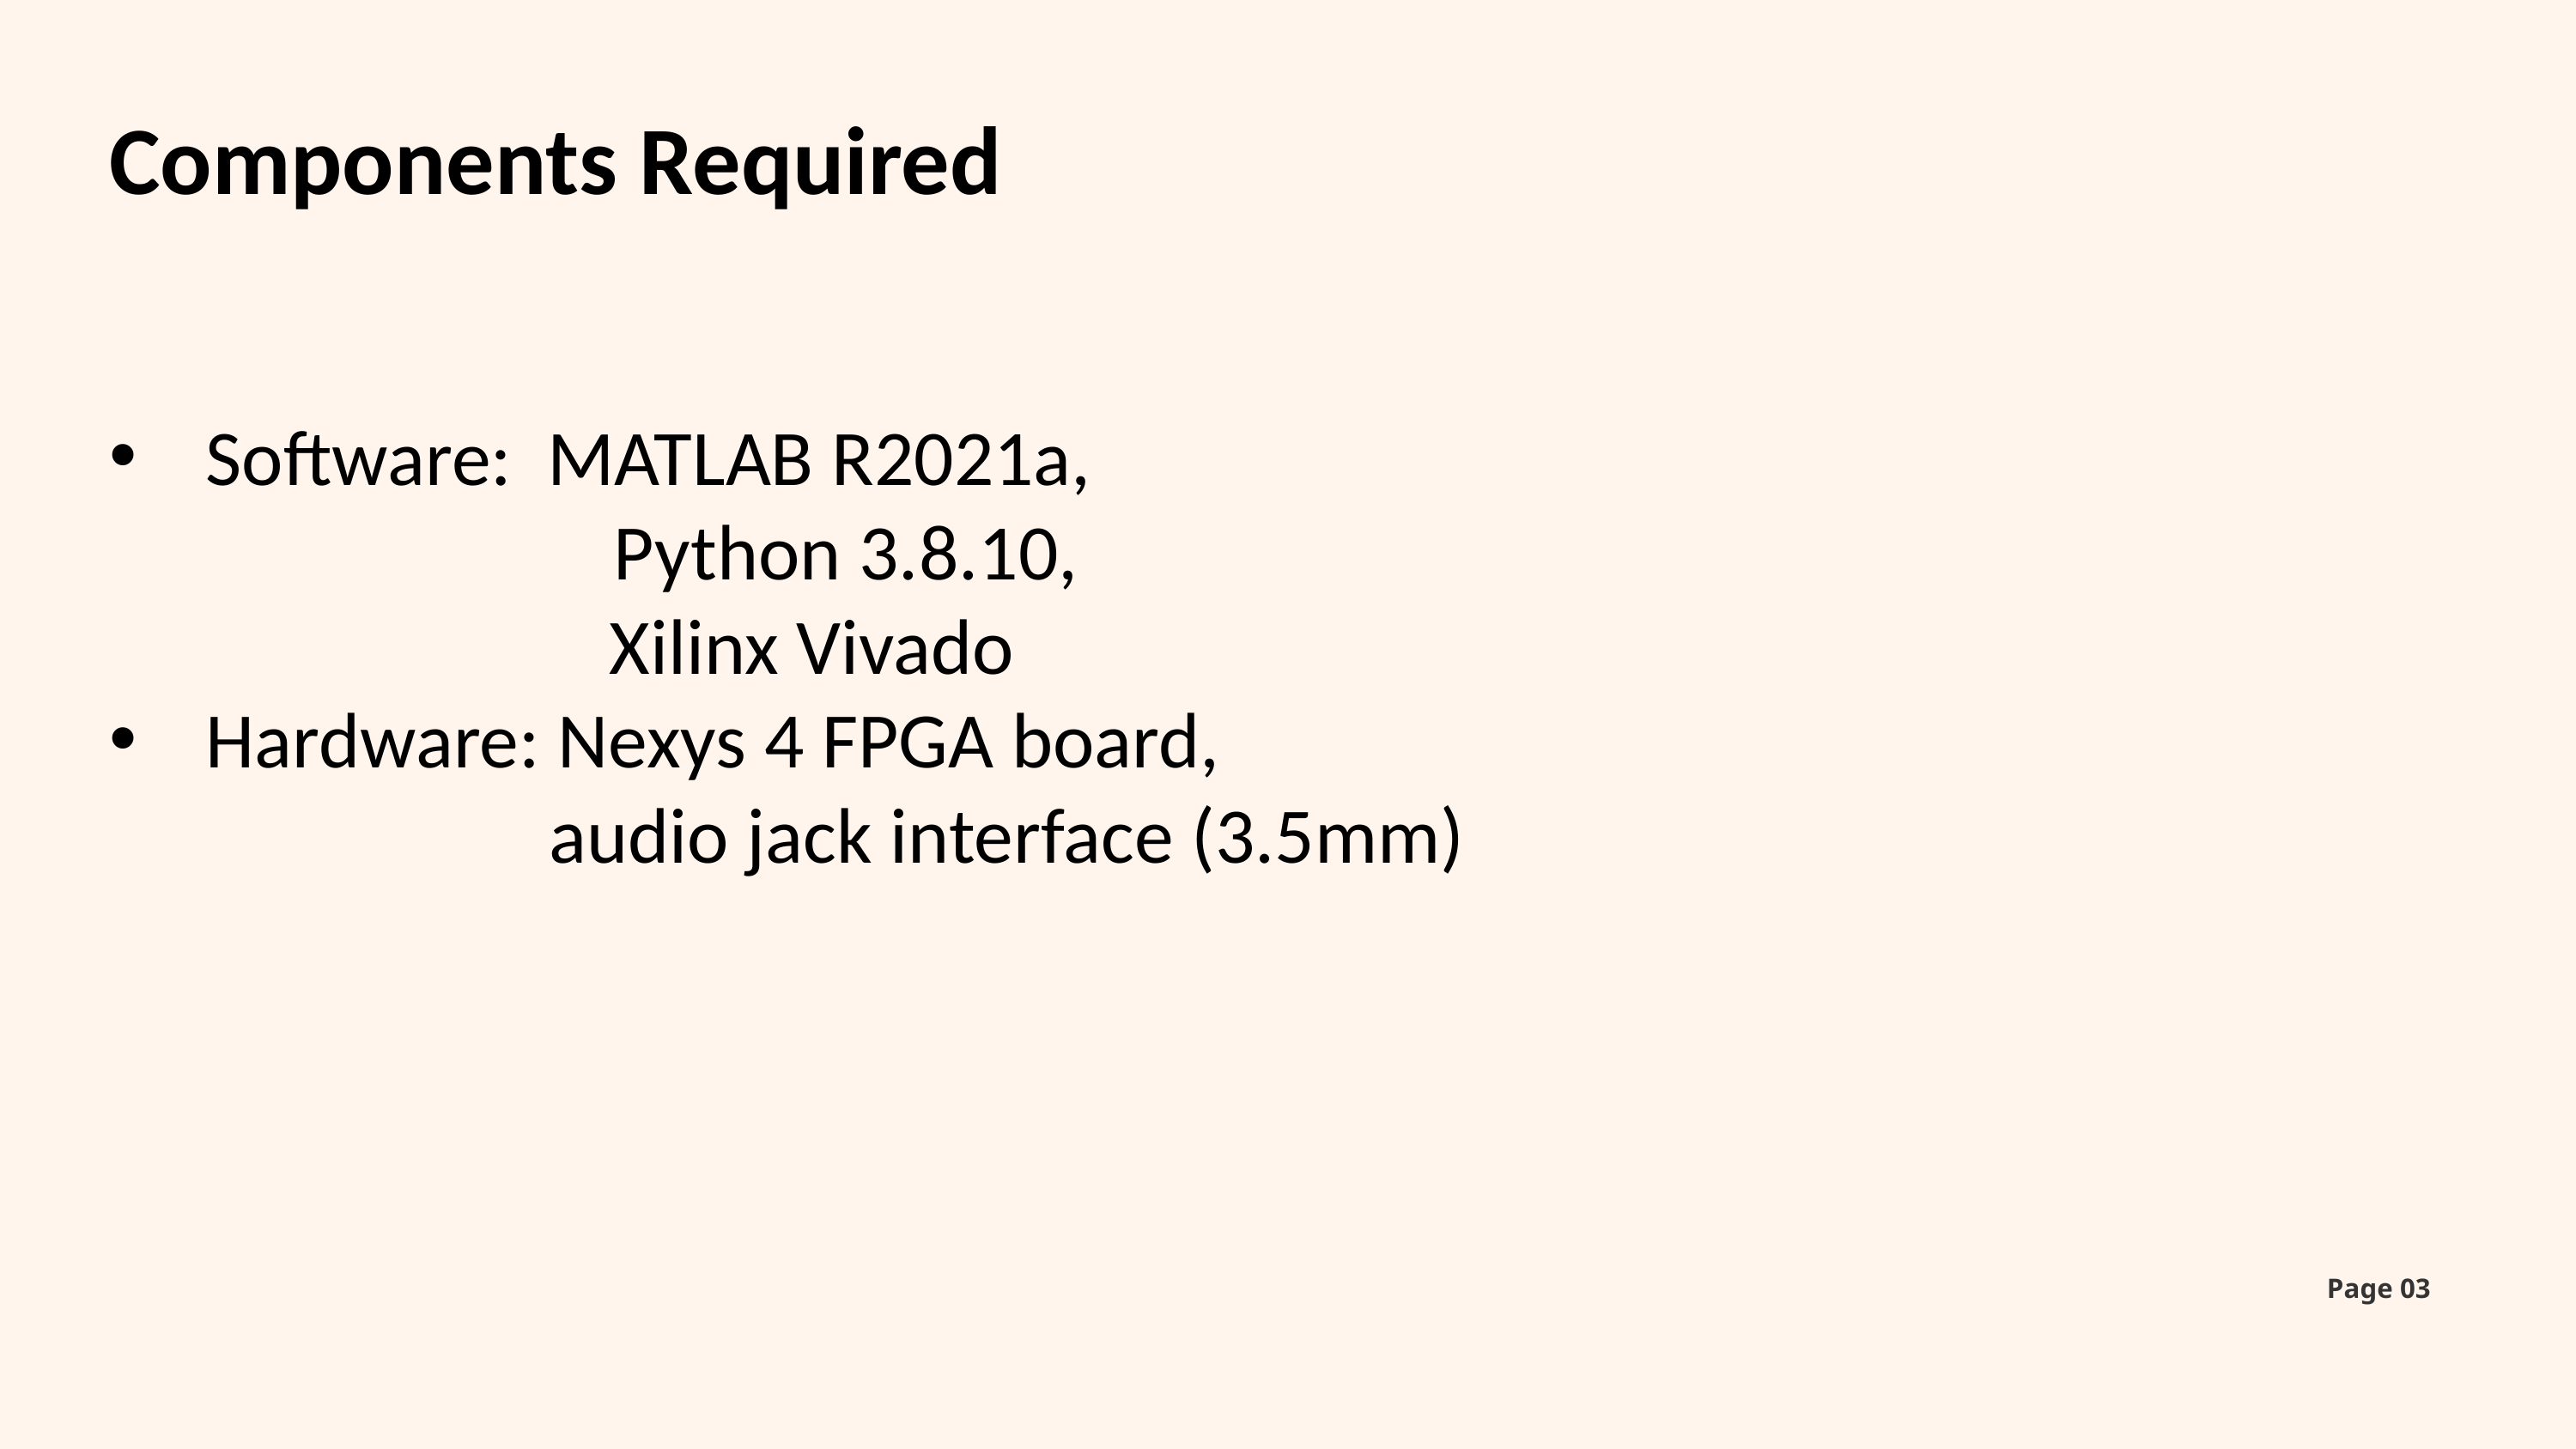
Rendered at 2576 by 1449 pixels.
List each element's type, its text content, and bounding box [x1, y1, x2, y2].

text_box Page 03 [2289, 1266, 2432, 1304]
text_box Components Required Software: MATLAB R2021a, Python 3.8.10, Xilinx Vivado Hardware: Nexys 4 FPGA board, audio jack interface (3.5mm) [96, 91, 2254, 1001]
